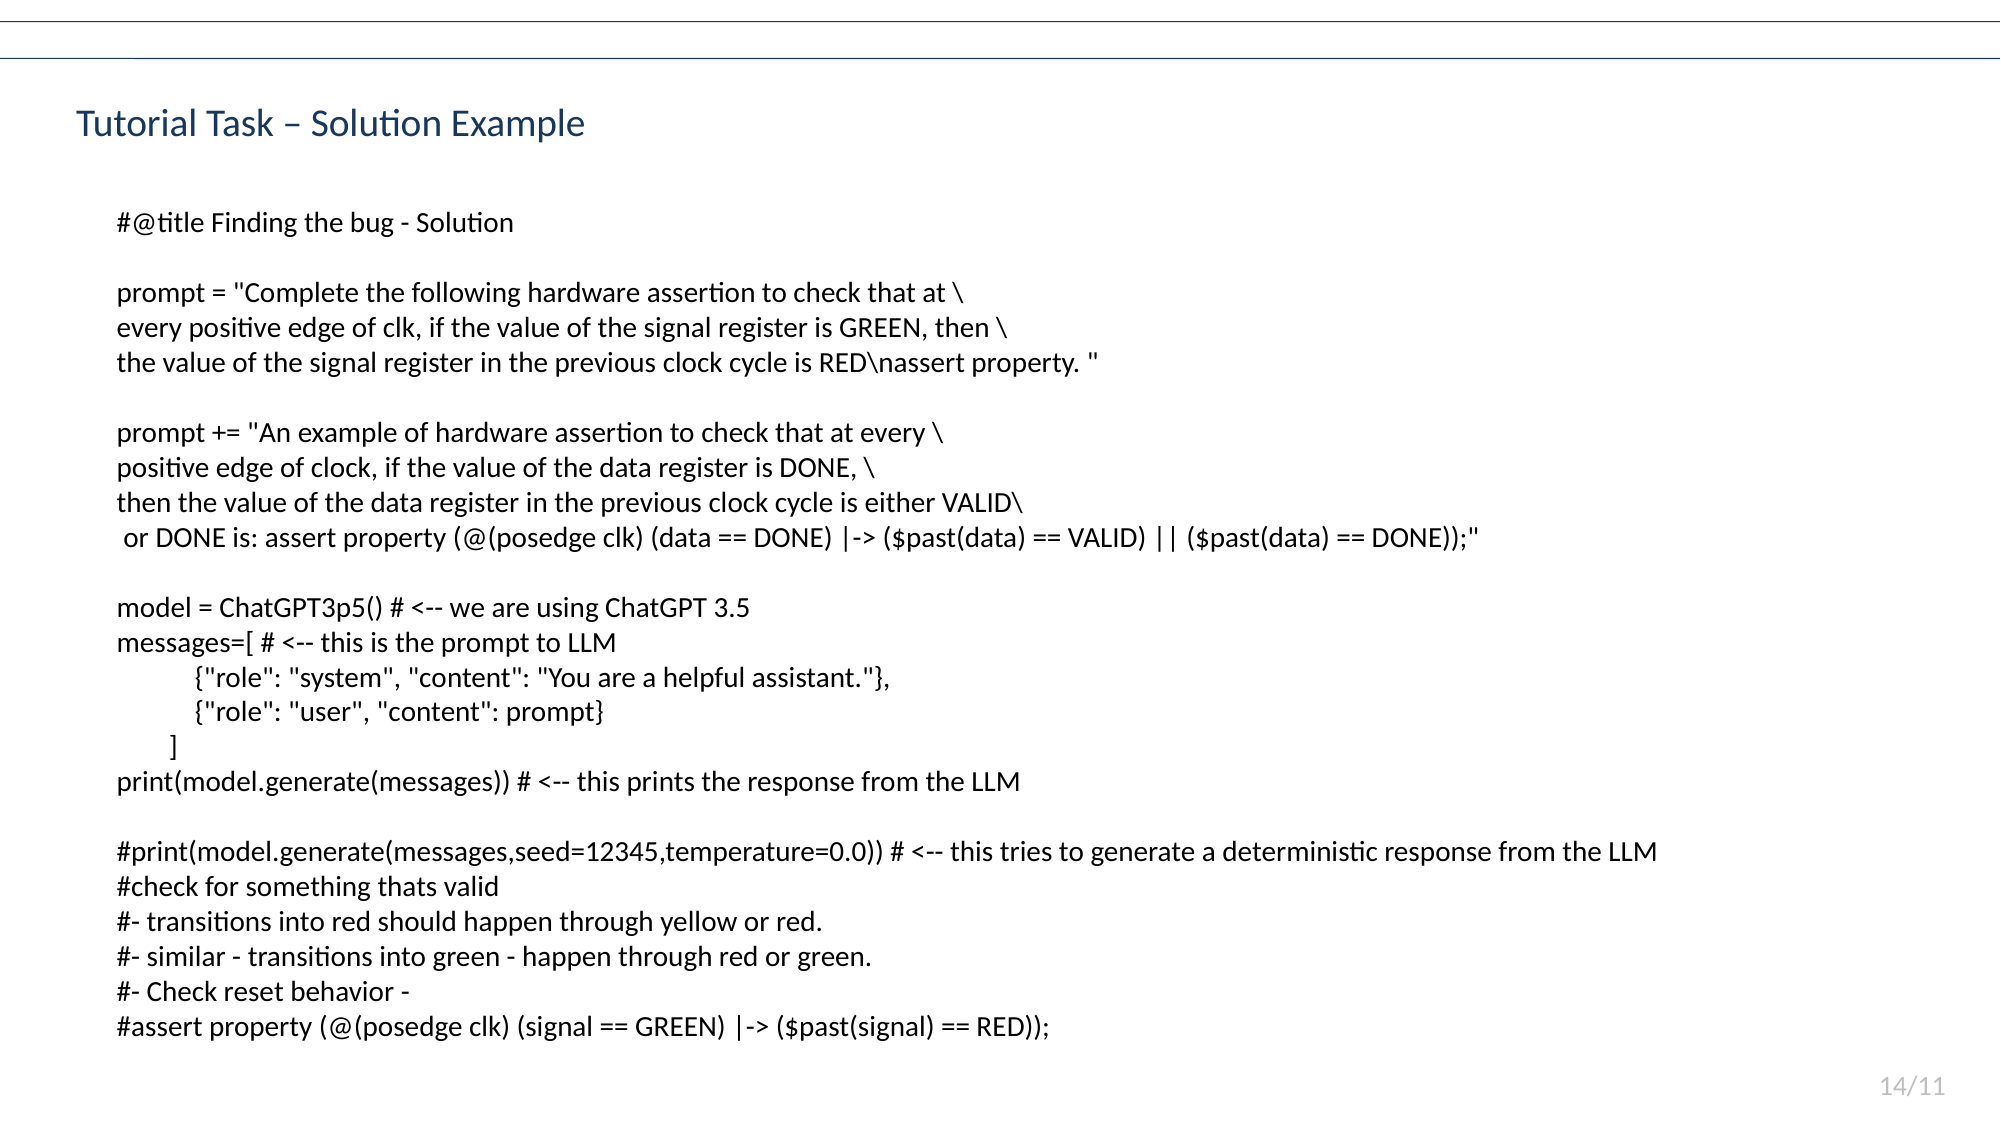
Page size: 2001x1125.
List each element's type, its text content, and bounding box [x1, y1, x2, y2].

text_box #@title Finding the bug - Solution prompt = "Complete the following hardware assertion to check that at \ every positive edge of clk, if the value of the signal register is GREEN, then \ the value of the signal register in the previous clock cycle is RED\nassert property. " prompt += "An example of hardware assertion to check that at every \ positive edge of clock, if the value of the data register is DONE, \ then the value of the data register in the previous clock cycle is either VALID\ or DONE is: assert property (@(posedge clk) (data == DONE) |-> ($past(data) == VALID) || ($past(data) == DONE));" model = ChatGPT3p5() # <-- we are using ChatGPT 3.5 messages=[ # <-- this is the prompt to LLM {"role": "system", "content": "You are a helpful assistant."}, {"role": "user", "content": prompt} ] print(model.generate(messages)) # <-- this prints the response from the LLM #print(model.generate(messages,seed=12345,temperature=0.0)) # <-- this tries to generate a deterministic response from the LLM #check for something thats valid #- transitions into red should happen through yellow or red. #- similar - transitions into green - happen through red or green. #- Check reset behavior - #assert property (@(posedge clk) (signal == GREEN) |-> ($past(signal) == RED)); [101, 195, 1862, 1050]
title Tutorial Task – Solution Example [61, 90, 1939, 153]
